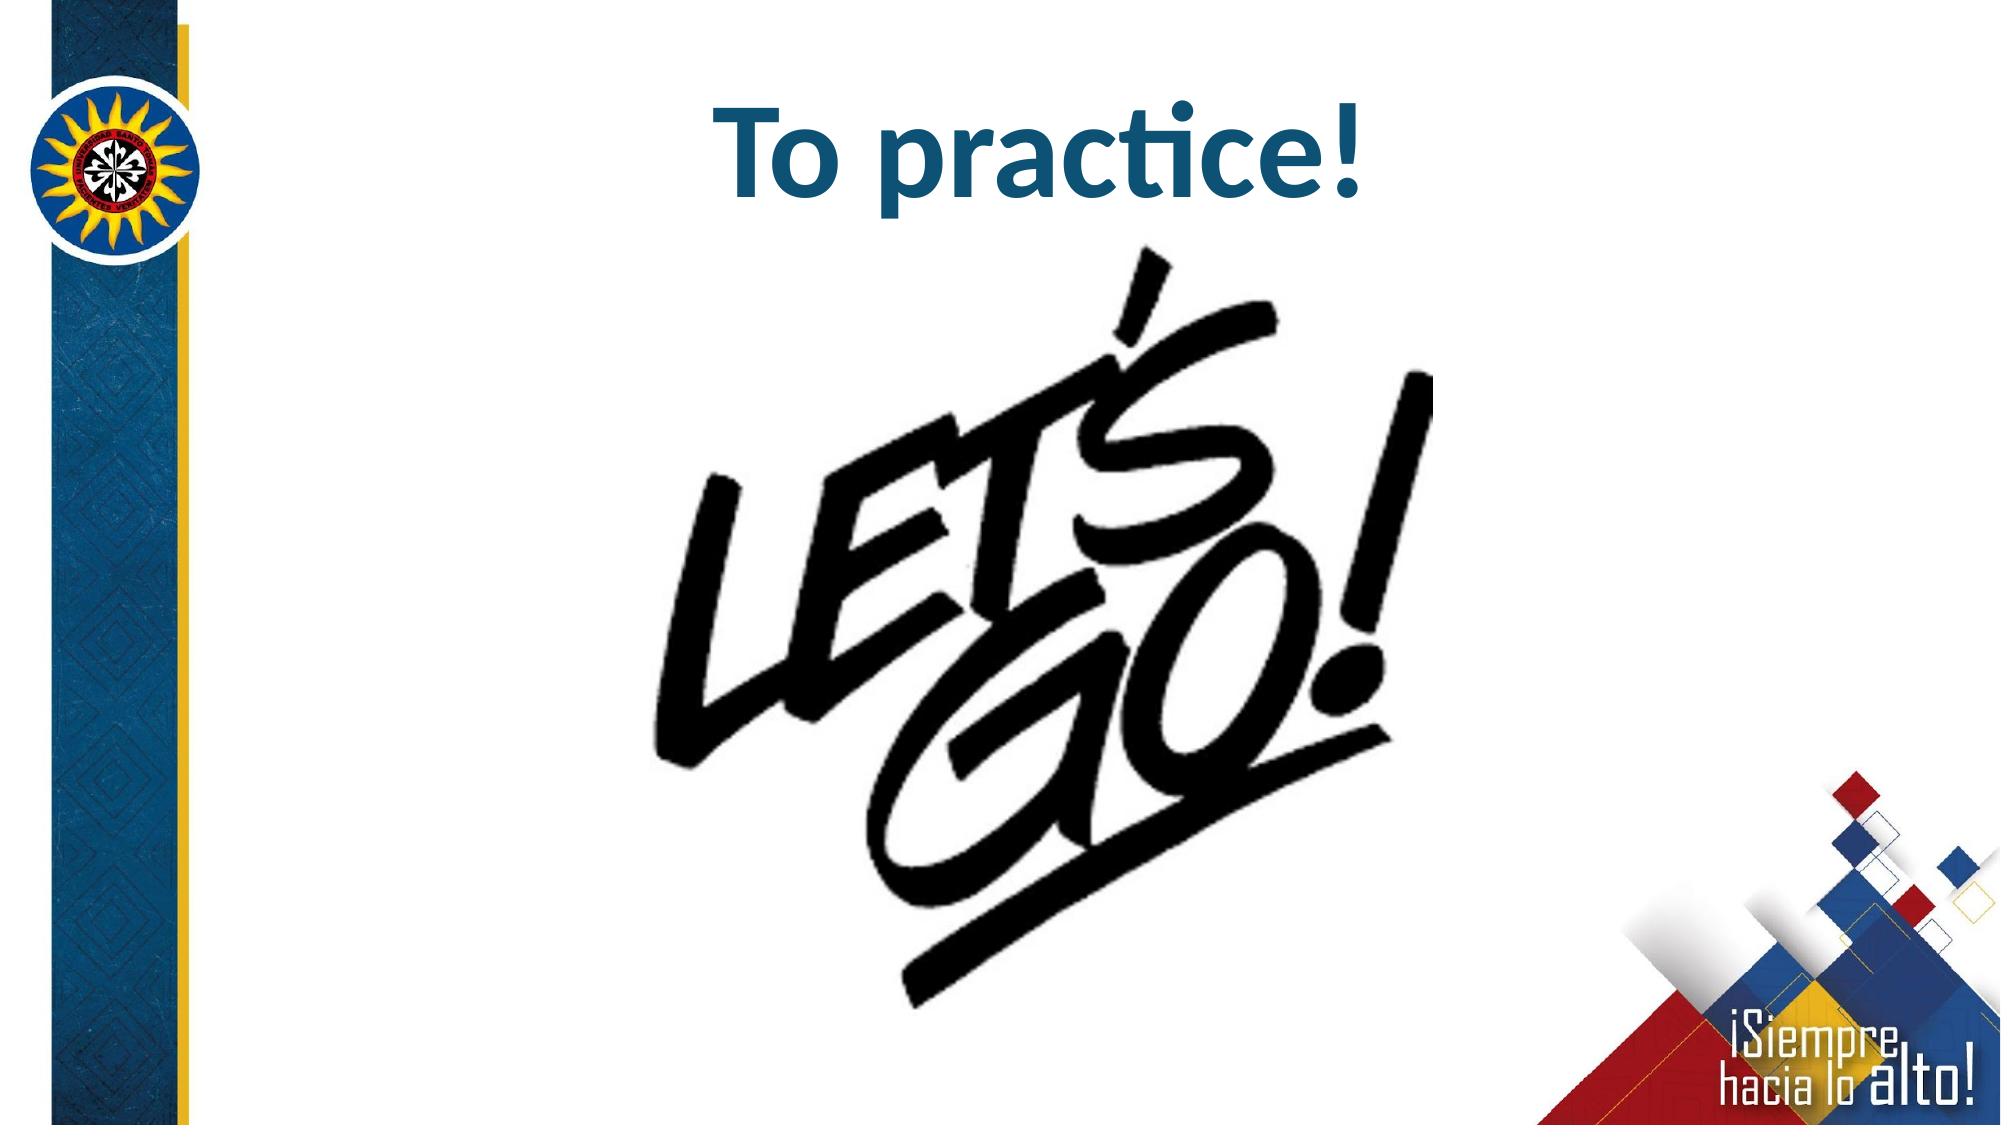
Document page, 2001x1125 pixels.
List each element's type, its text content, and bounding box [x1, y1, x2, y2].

picture [0, 0, 2001, 1125]
text_box To practice! [546, 52, 1537, 233]
